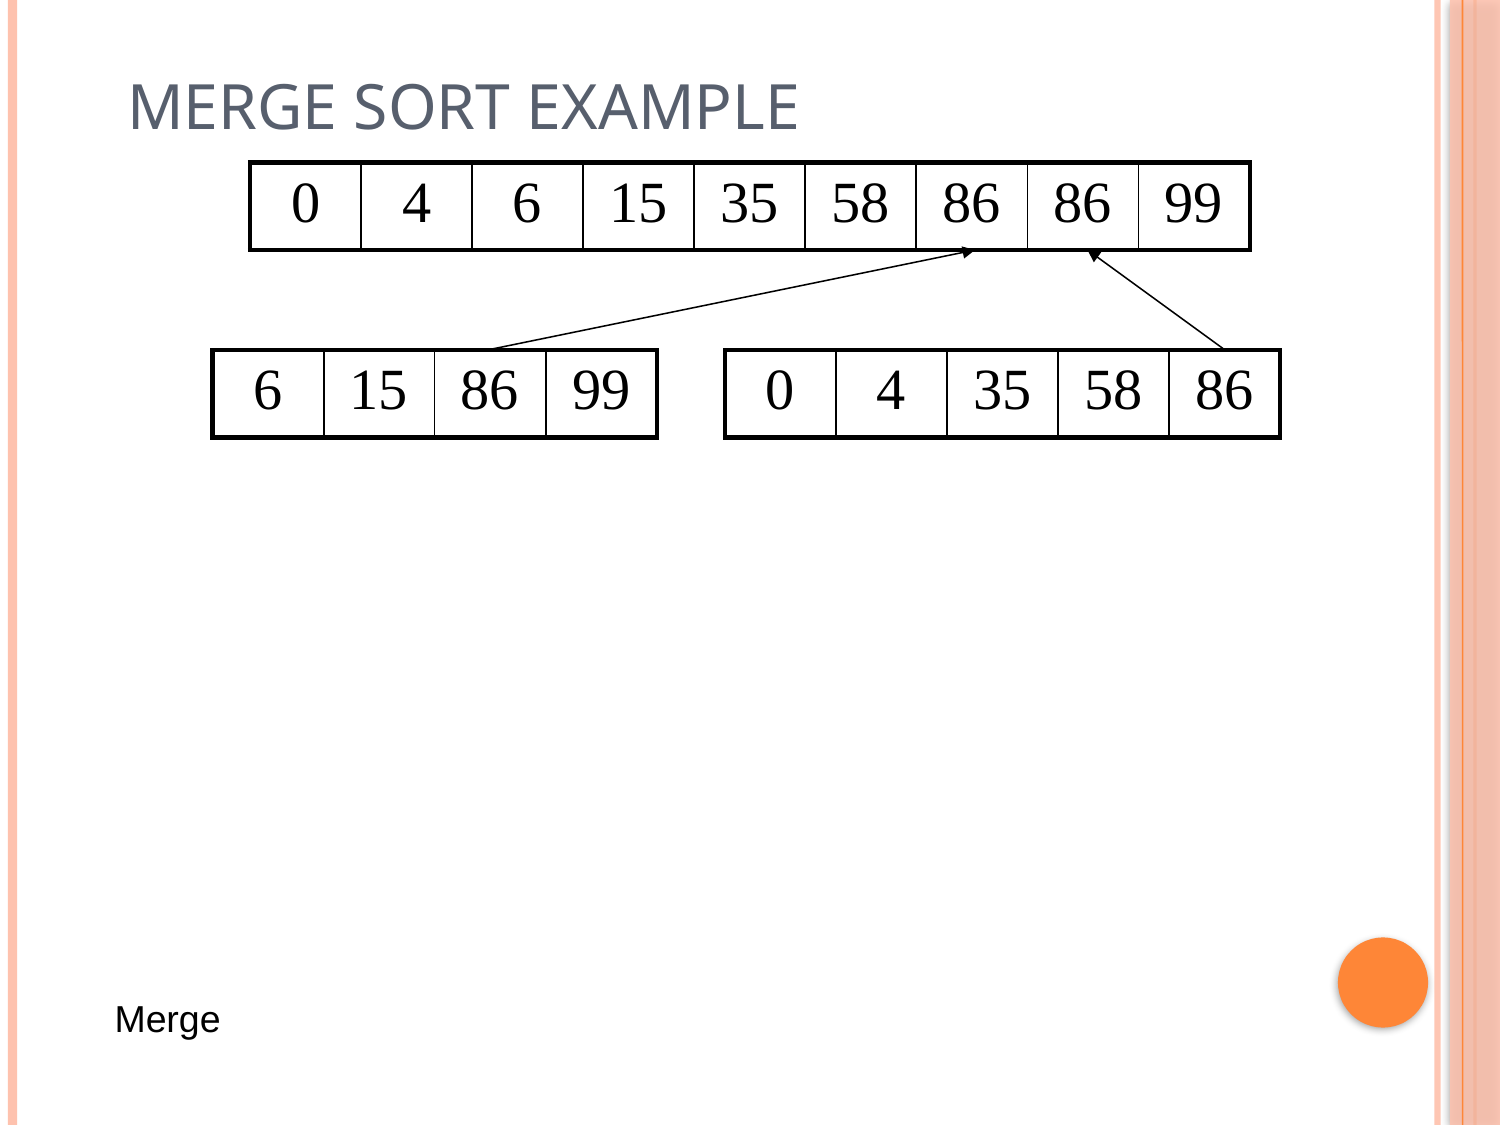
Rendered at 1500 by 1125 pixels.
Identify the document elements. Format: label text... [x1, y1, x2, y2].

table_header 86 [435, 352, 545, 435]
text_box [1087, 249, 1226, 351]
table_header 35 [948, 352, 1057, 435]
title Merge Sort Example [112, 0, 1388, 150]
table_header 0 [252, 165, 360, 248]
table_header 86 [1170, 352, 1278, 435]
table_header 35 [695, 165, 804, 248]
table_header 15 [584, 165, 693, 248]
table_header 6 [473, 165, 582, 248]
text_box Merge [99, 987, 863, 1048]
table_header 86 [1028, 165, 1138, 248]
text_box [487, 246, 976, 351]
table_header 99 [1139, 165, 1248, 248]
table_header 4 [362, 165, 471, 248]
table_header 6 [215, 352, 323, 435]
table_header 15 [325, 352, 434, 435]
table_header 0 [727, 352, 835, 435]
table_header 58 [806, 165, 915, 248]
table_header 86 [917, 165, 1027, 248]
table_header 4 [837, 352, 946, 435]
table_header 58 [1059, 352, 1168, 435]
table_header 99 [547, 352, 655, 435]
